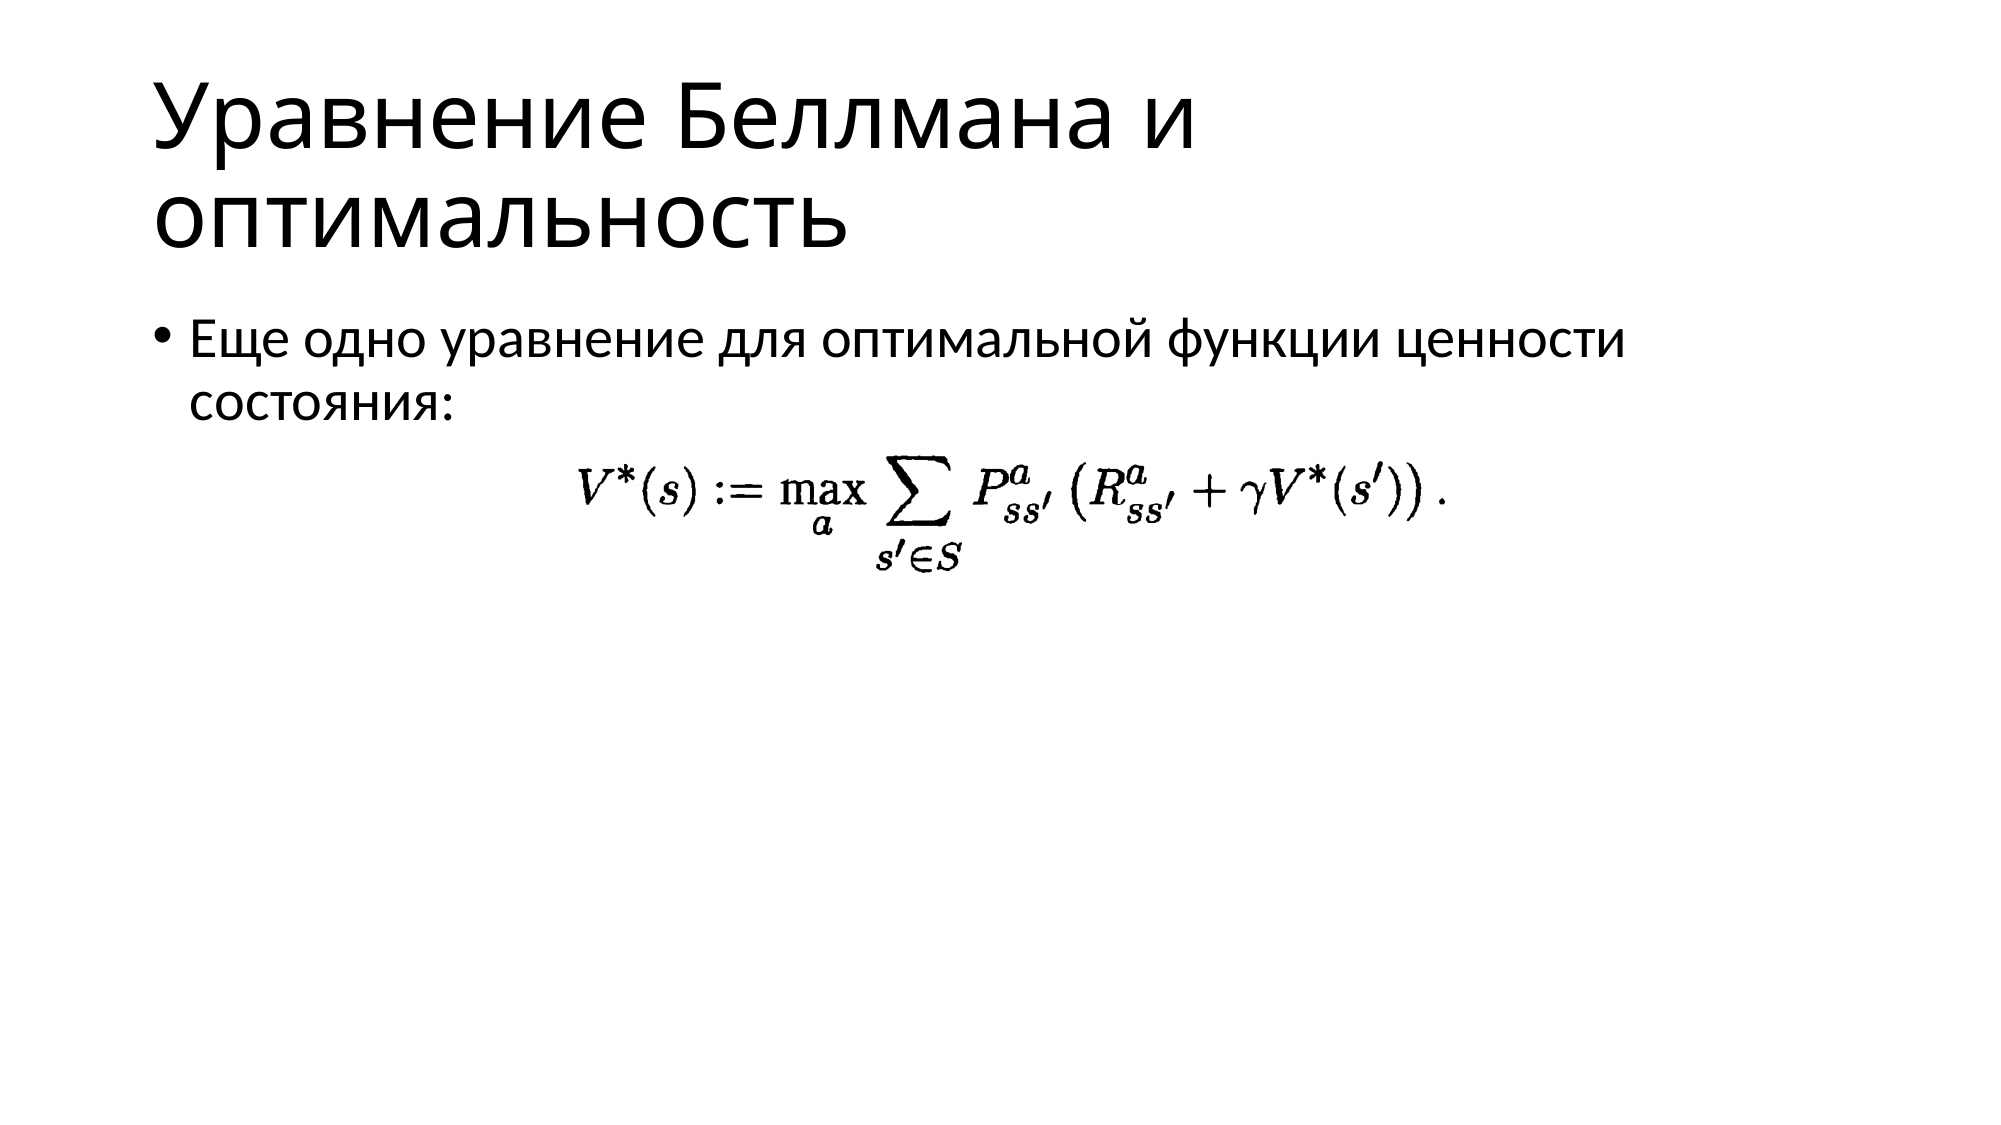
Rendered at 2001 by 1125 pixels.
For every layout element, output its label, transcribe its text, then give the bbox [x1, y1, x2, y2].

list Еще одно уравнение для оптимальной функции ценности состояния: [137, 299, 1863, 1014]
picture [539, 422, 1461, 587]
title Уравнение Беллмана и оптимальность [137, 59, 1863, 278]
